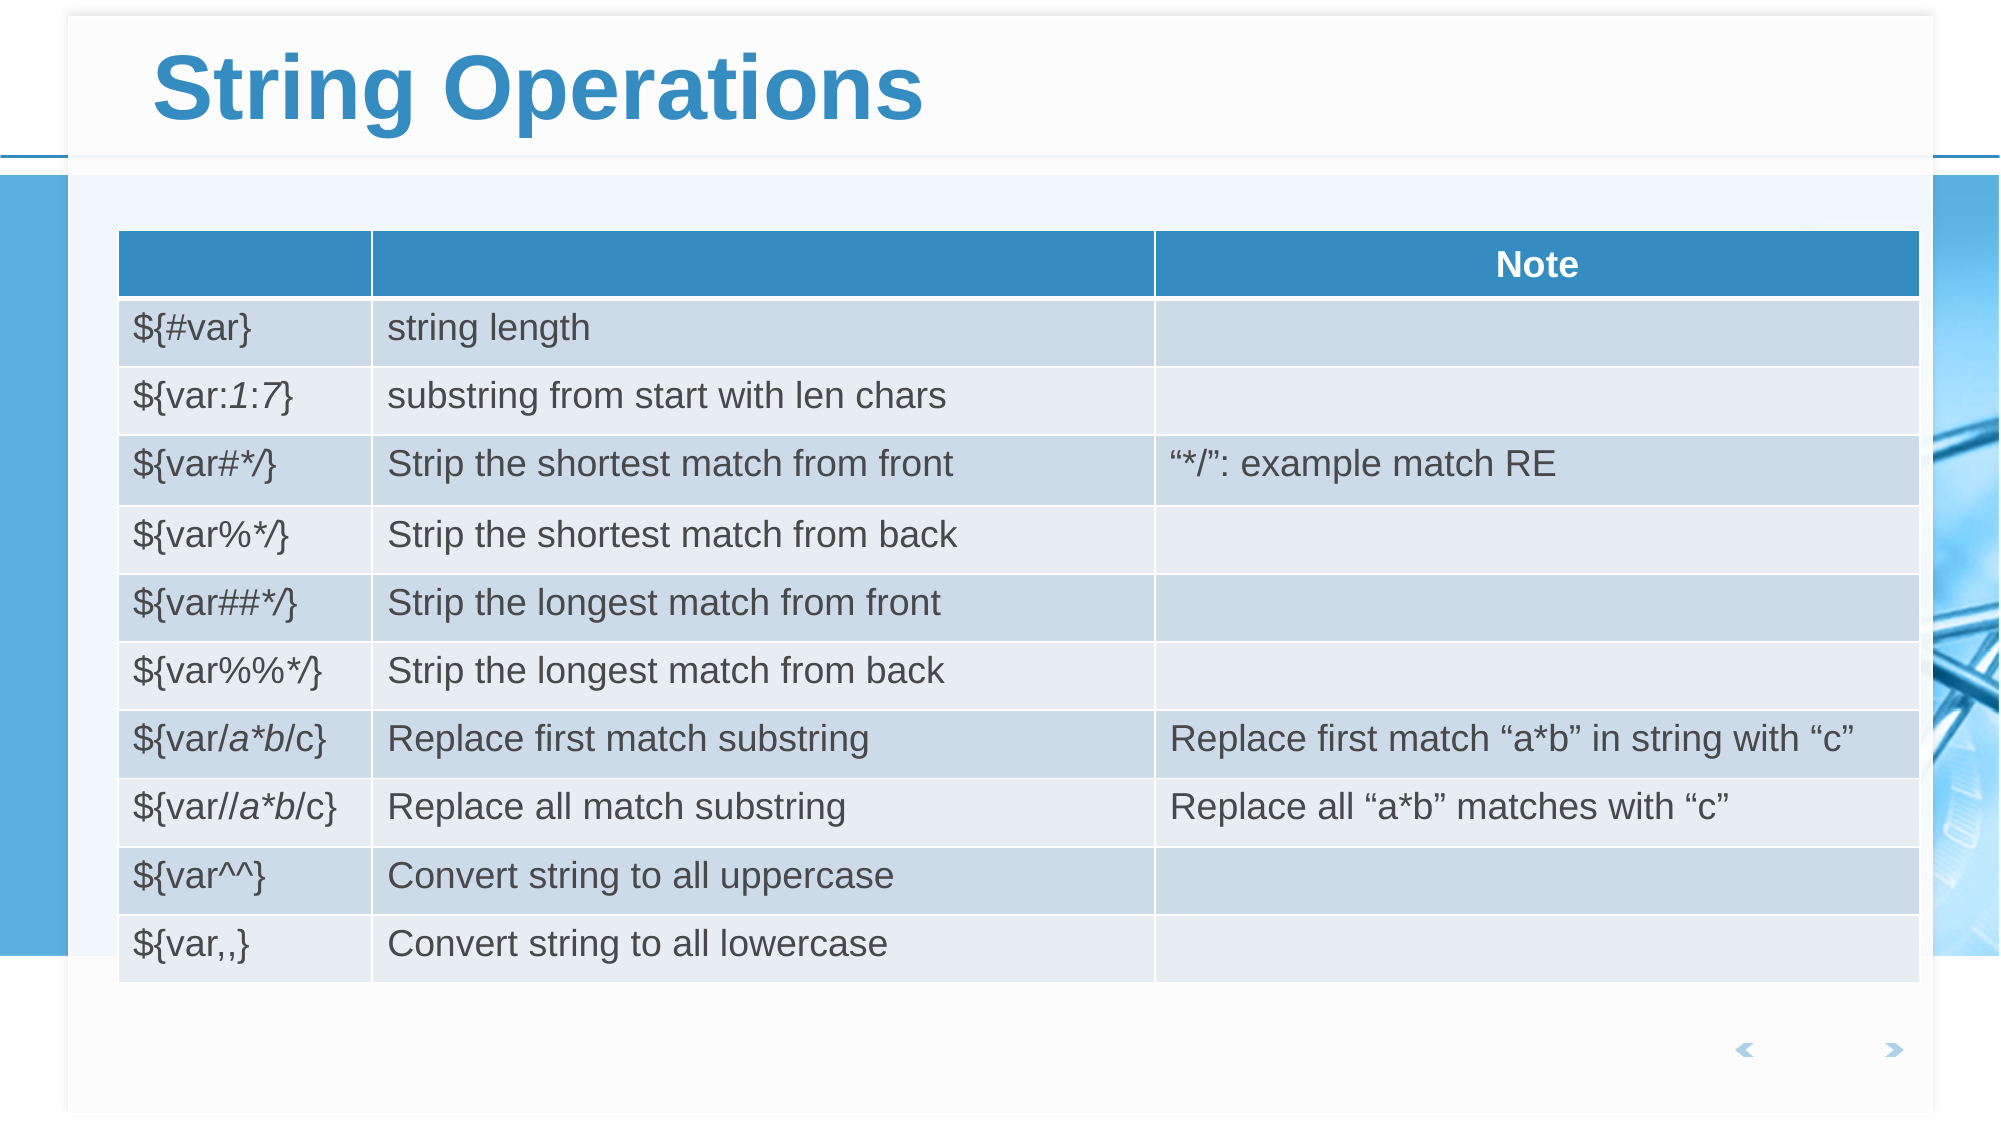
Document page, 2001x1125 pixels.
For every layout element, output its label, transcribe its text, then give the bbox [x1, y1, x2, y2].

table_cell Strip the shortest match from back [373, 507, 1154, 573]
table_cell [1156, 368, 1919, 434]
table_cell ${var#*/} [119, 436, 371, 505]
table_header [119, 231, 371, 296]
table_cell Replace all match substring [373, 779, 1154, 846]
table_cell Strip the shortest match from front [373, 436, 1154, 505]
table_cell Convert string to all uppercase [373, 848, 1154, 914]
table_cell ${var%%*/} [119, 643, 371, 709]
table_cell ${var,,} [119, 916, 371, 982]
table_cell ${var//a*b/c} [119, 779, 371, 846]
table_cell [1156, 301, 1919, 366]
table_cell ${#var} [119, 301, 371, 366]
table_cell string length [373, 301, 1154, 366]
table_cell ${var:1:7} [119, 368, 371, 434]
table_cell ${var##*/} [119, 575, 371, 641]
table_cell [1156, 916, 1919, 982]
table_cell [1156, 848, 1919, 914]
table_cell Convert string to all lowercase [373, 916, 1154, 982]
table_cell ${var^^} [119, 848, 371, 914]
table_cell Replace all “a*b” matches with “c” [1156, 779, 1919, 846]
table_cell ${var%*/} [119, 507, 371, 573]
table_cell “*/”: example match RE [1156, 436, 1919, 505]
table_cell Strip the longest match from front [373, 575, 1154, 641]
table_cell Replace first match “a*b” in string with “c” [1156, 711, 1919, 778]
picture [0, 0, 2001, 1125]
table_cell ${var/a*b/c} [119, 711, 371, 778]
table_cell Strip the longest match from back [373, 643, 1154, 709]
table_cell [1156, 507, 1919, 573]
table_cell substring from start with len chars [373, 368, 1154, 434]
table_cell [1156, 643, 1919, 709]
title String Operations [137, 29, 1863, 150]
table_cell [1156, 575, 1919, 641]
table_header [373, 231, 1154, 296]
table_cell Replace first match substring [373, 711, 1154, 778]
table_header Note [1156, 231, 1919, 296]
